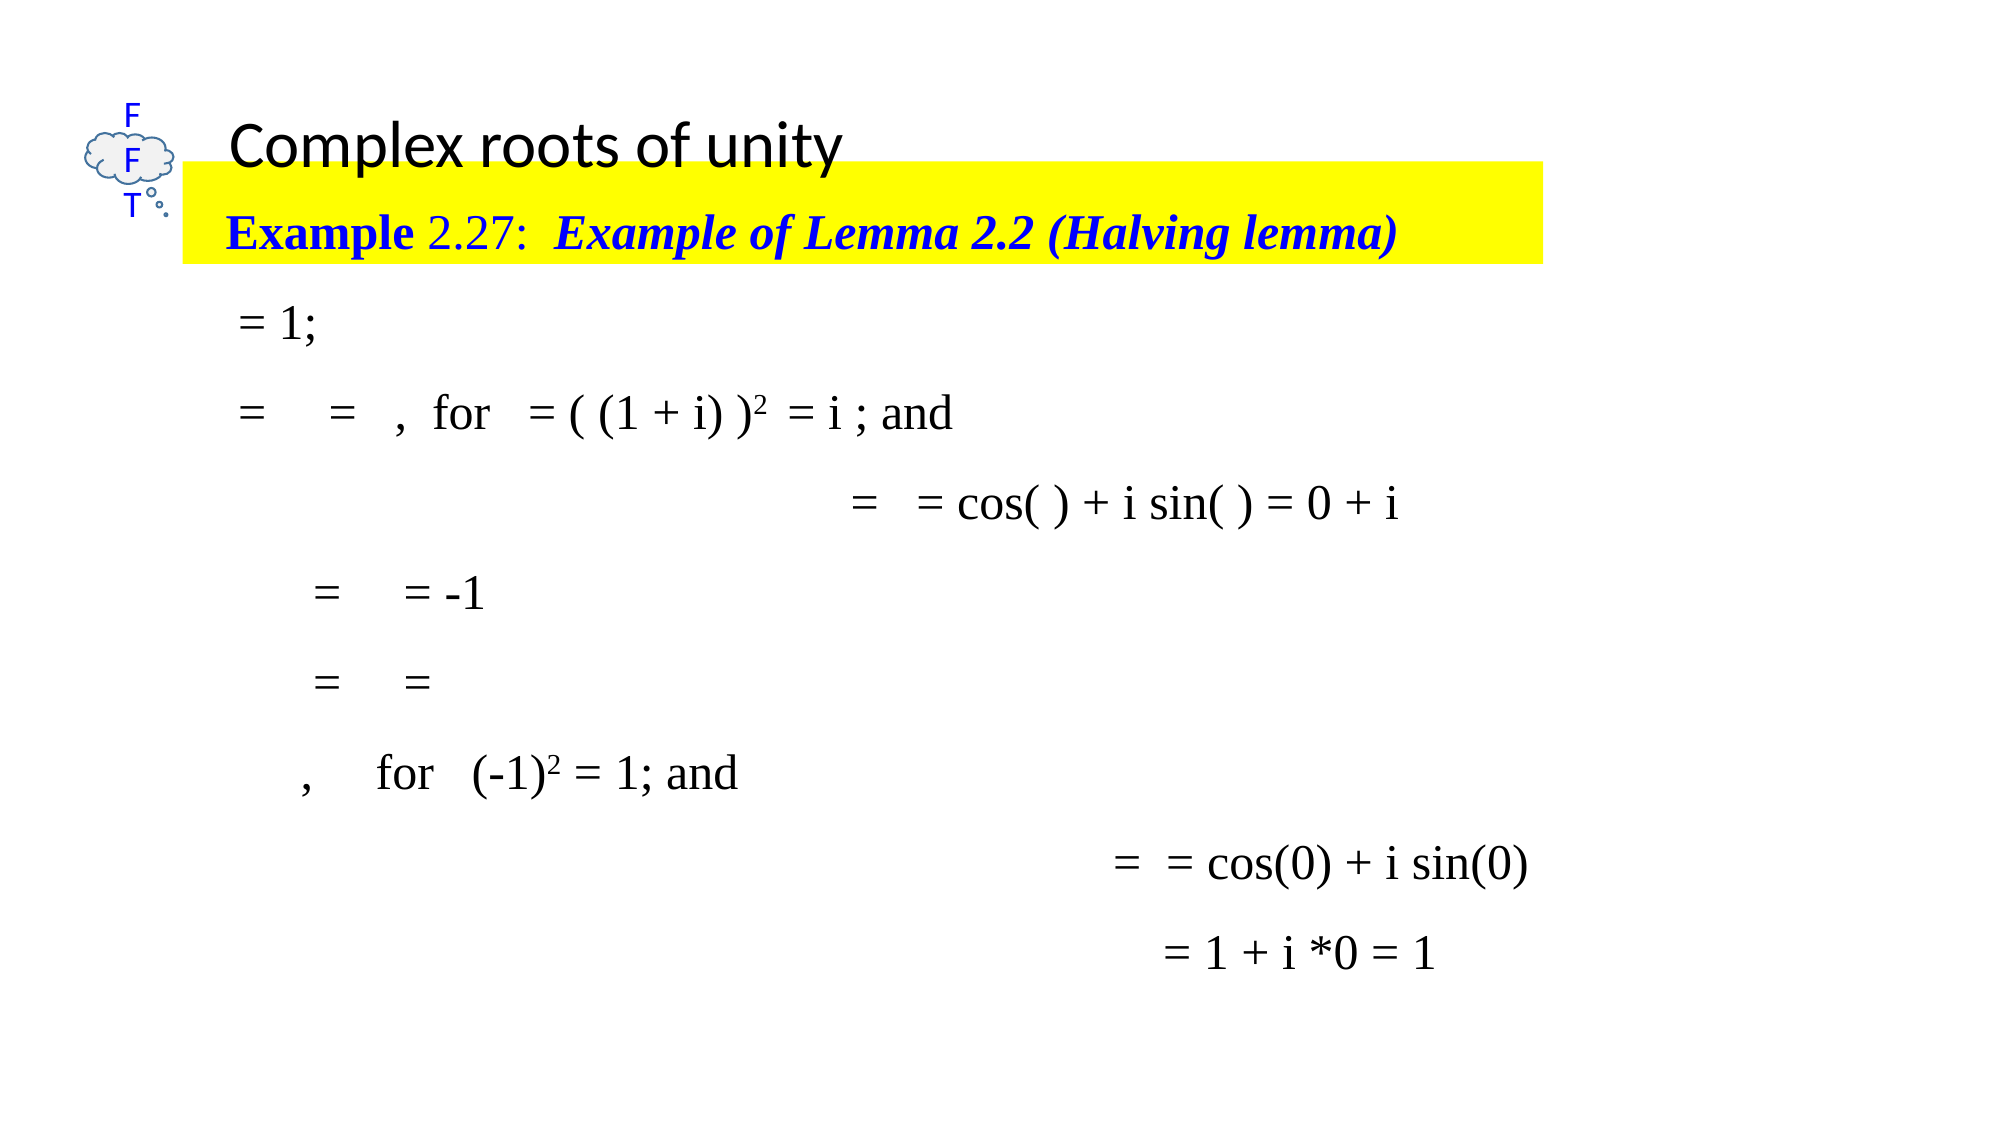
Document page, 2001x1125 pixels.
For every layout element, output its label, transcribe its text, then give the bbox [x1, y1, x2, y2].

text_box FFT [146, 186, 157, 198]
text_box [182, 161, 1544, 264]
text_box FFT [155, 200, 164, 209]
text_box FFT [84, 131, 175, 185]
text_box Complex roots of unity [214, 81, 860, 188]
